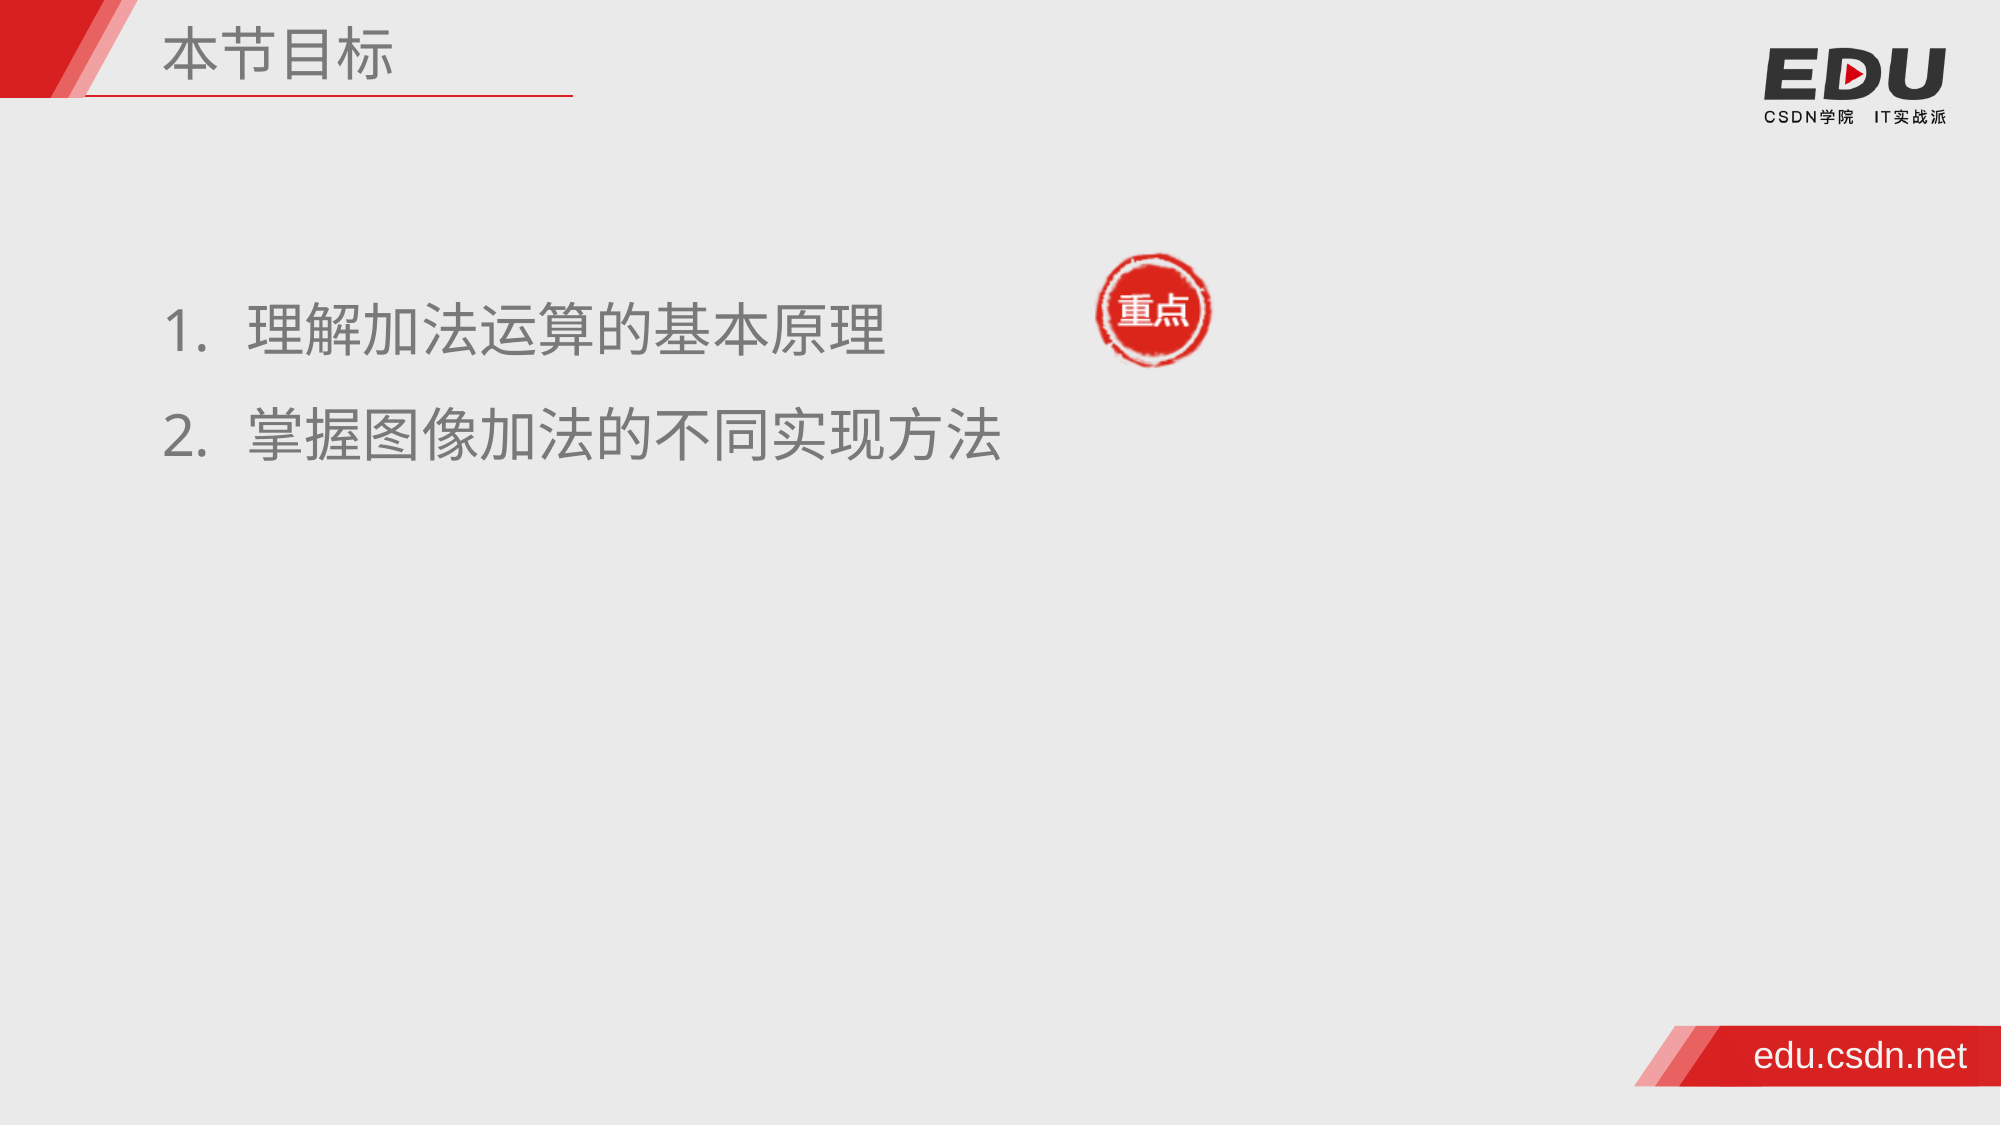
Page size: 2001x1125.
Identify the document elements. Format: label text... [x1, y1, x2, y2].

picture [1761, 42, 1948, 128]
picture [1094, 250, 1214, 371]
text_box 本节目标 [154, 17, 809, 96]
text_box 理解加法运算的基本原理 掌握图像加法的不同实现方法 [154, 250, 1130, 476]
